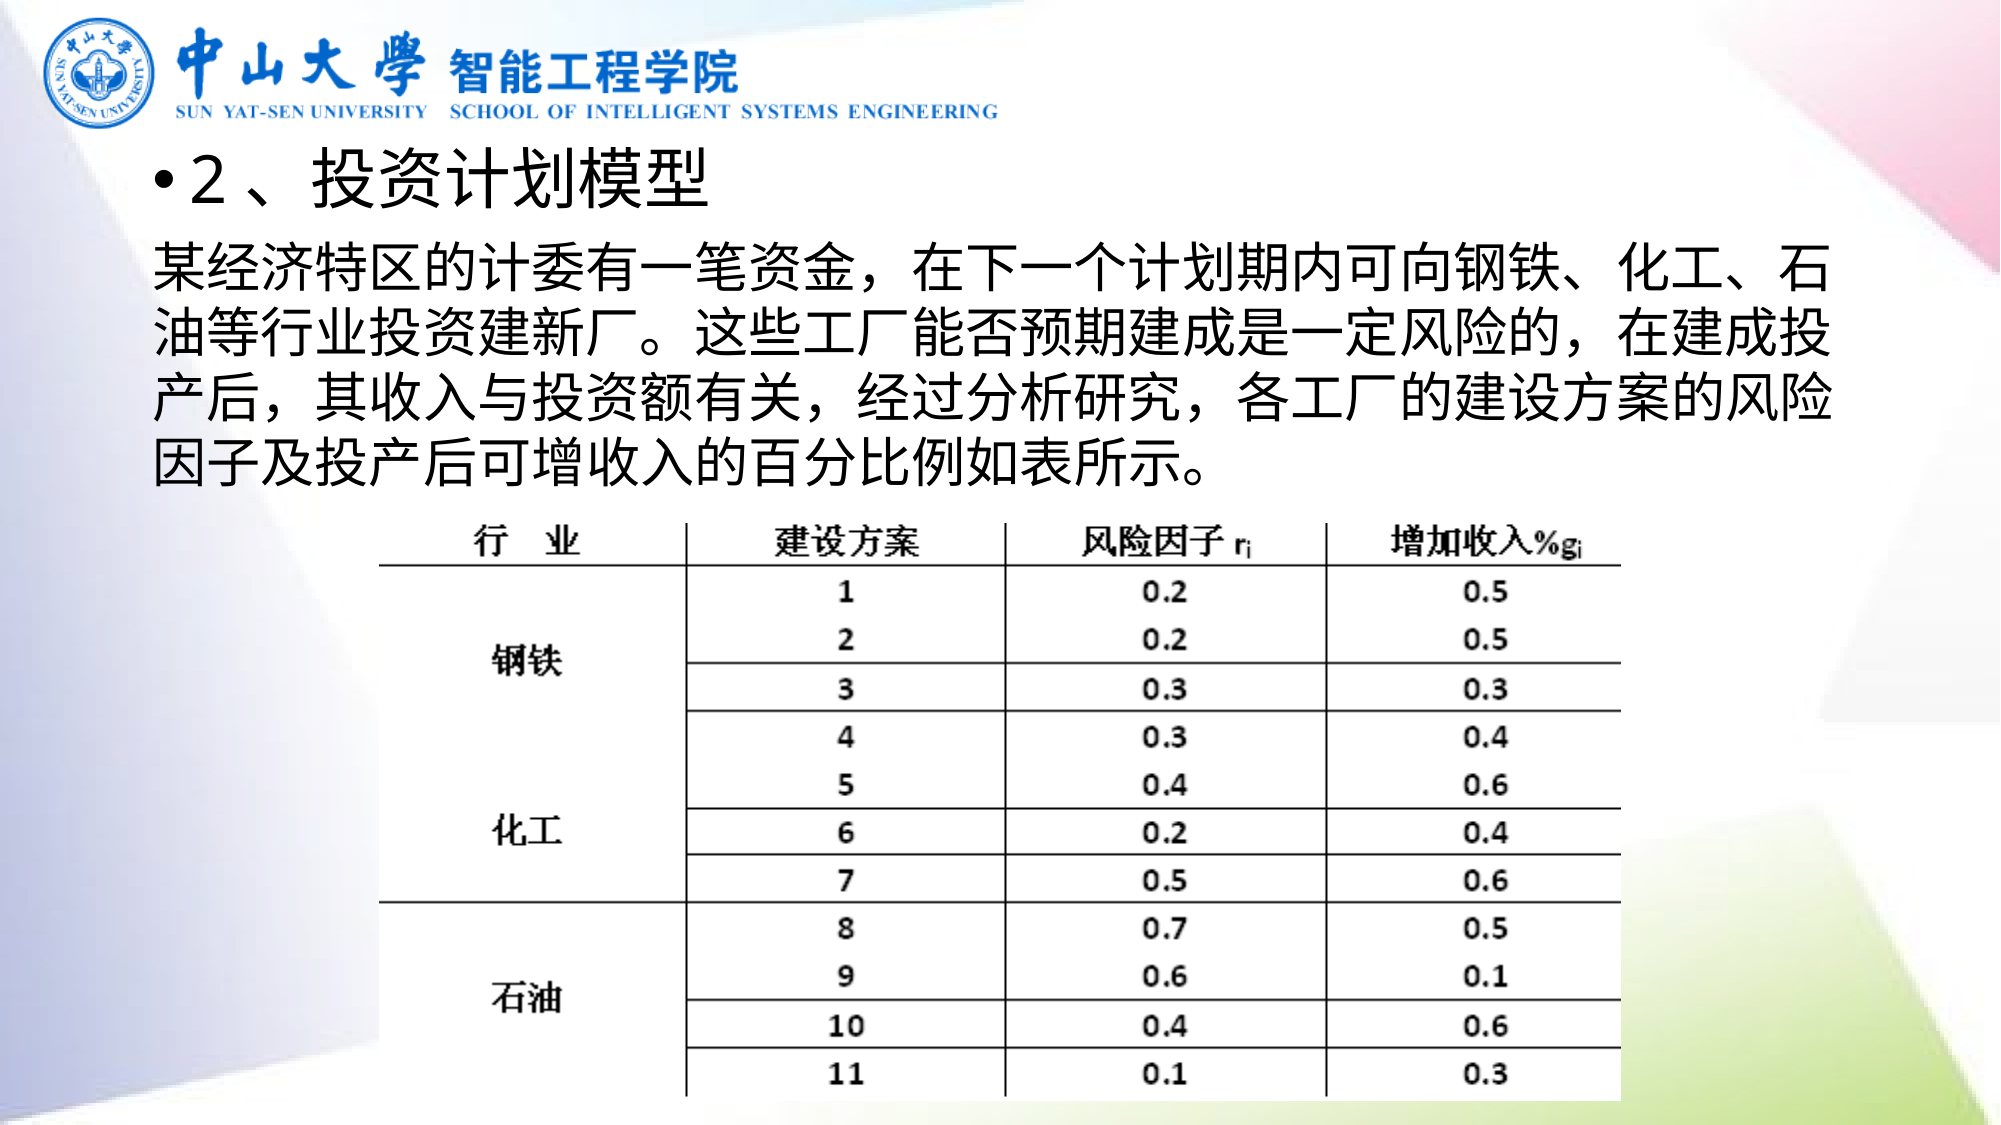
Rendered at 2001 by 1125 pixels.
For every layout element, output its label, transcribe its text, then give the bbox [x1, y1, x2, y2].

text_box 某经济特区的计委有一笔资金，在下一个计划期内可向钢铁、化工、石油等行业投资建新厂。这些工厂能否预期建成是一定风险的，在建成投产后，其收入与投资额有关，经过分析研究，各工厂的建设方案的风险因子及投产后可增收入的百分比例如表所示。 [137, 226, 1863, 501]
picture [379, 523, 1621, 1101]
list 2、投资计划模型 [137, 138, 1863, 226]
list 2、投资计划模型 [137, 501, 1863, 1014]
picture [39, 0, 1000, 150]
table_cell CB [0, 0, 2000, 1125]
